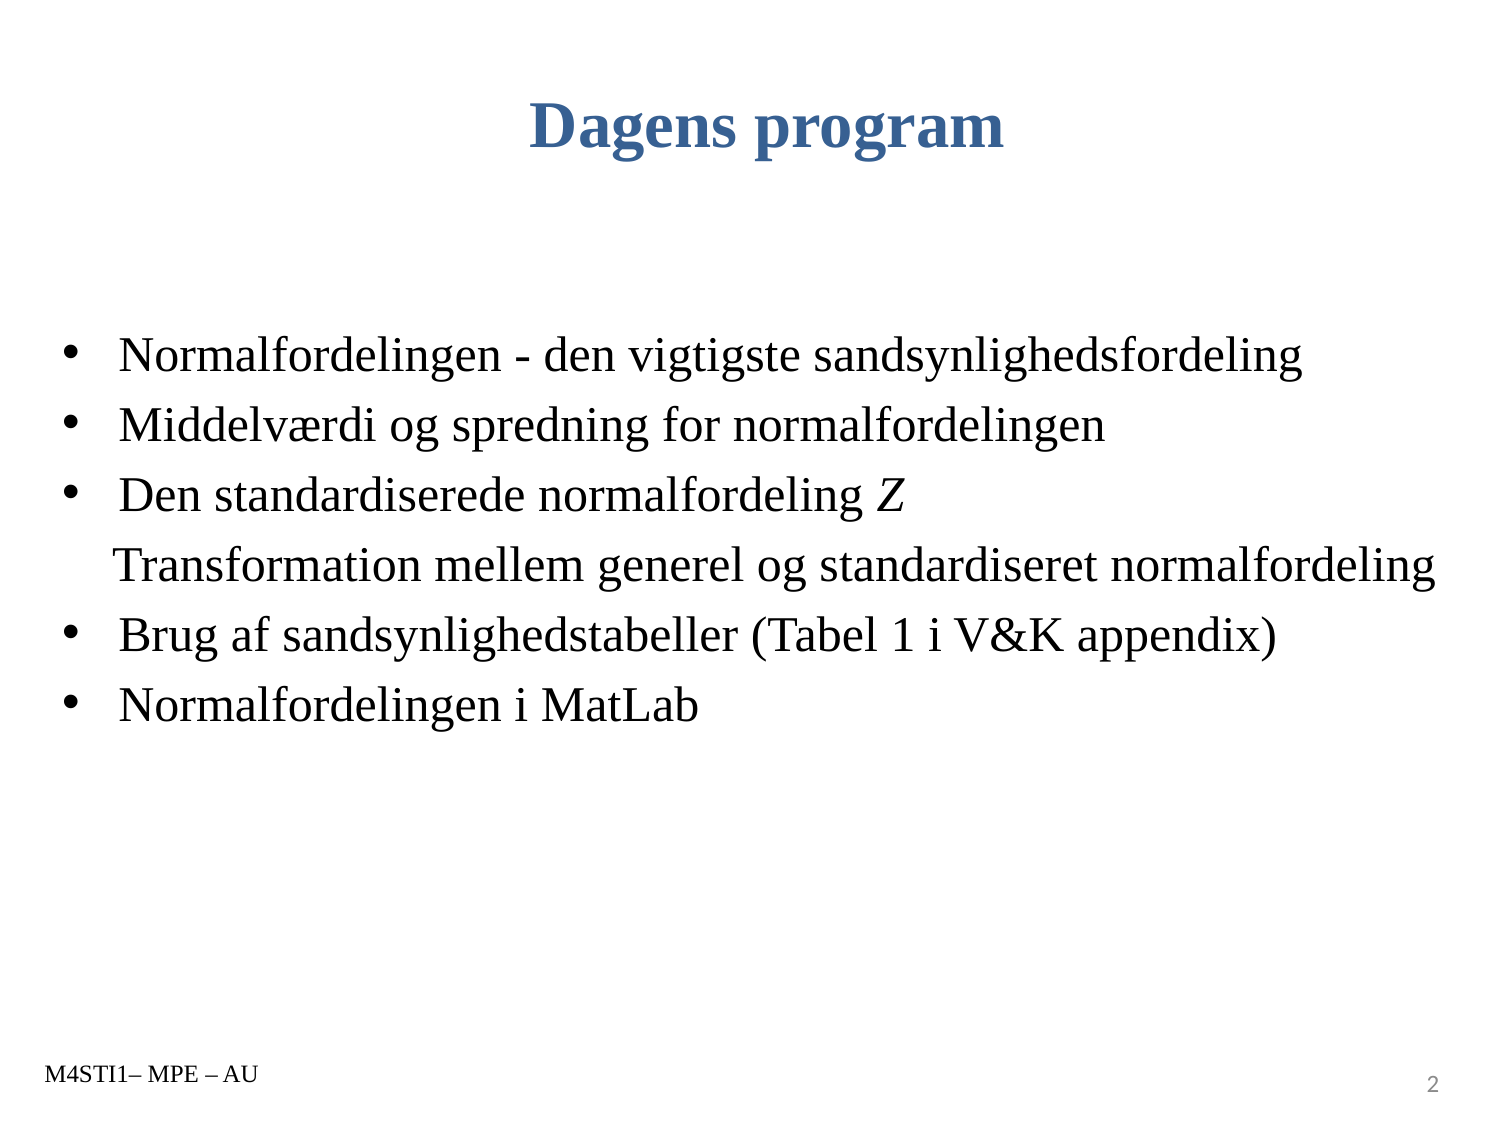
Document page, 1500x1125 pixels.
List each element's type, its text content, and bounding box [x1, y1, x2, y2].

text_box M4STI1– MPE – AU [29, 1042, 380, 1103]
title Dagens program [76, 44, 1459, 197]
slide_number 2 [1104, 1058, 1455, 1107]
list Normalfordelingen - den vigtigste sandsynlighedsfordeling Middelværdi og spredning for normalfordelingen Den standardiserede normalfordeling Z Transformation mellem generel og standardiseret normalfordeling Brug af sandsynlighedstabeller (Tabel 1 i V&K appendix) Normalfordelingen i MatLab [46, 243, 1500, 965]
